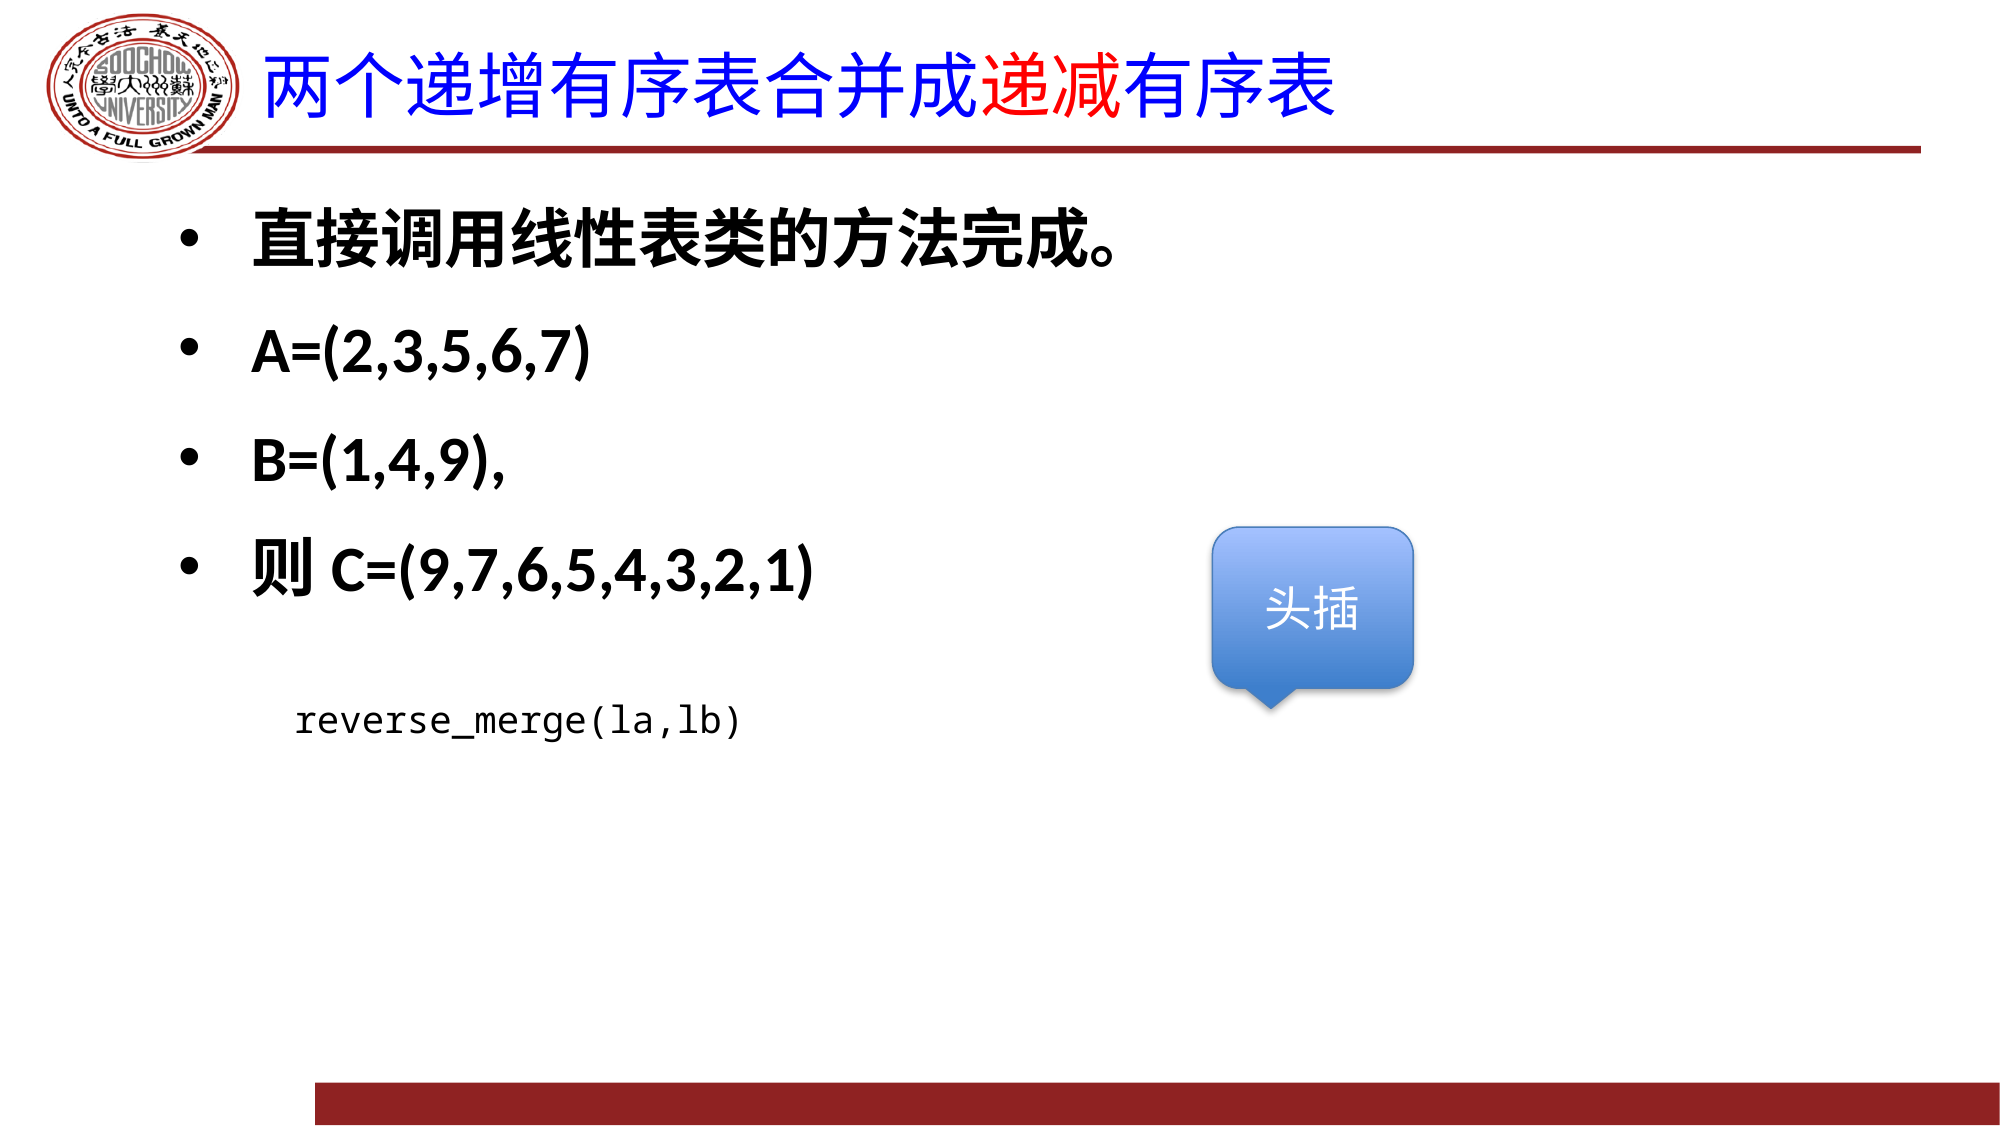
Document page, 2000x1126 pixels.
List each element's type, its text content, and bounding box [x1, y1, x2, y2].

title 两个递增有序表合并成递减有序表 [242, 30, 1921, 138]
list 直接调用线性表类的方法完成。 A=(2,3,5,6,7) B=(1,4,9), 则C=(9,7,6,5,4,3,2,1) [159, 188, 1921, 987]
picture [40, 9, 246, 163]
text_box reverse_merge(la,lb) [279, 688, 1048, 749]
text_box 头插 [1211, 526, 1415, 709]
